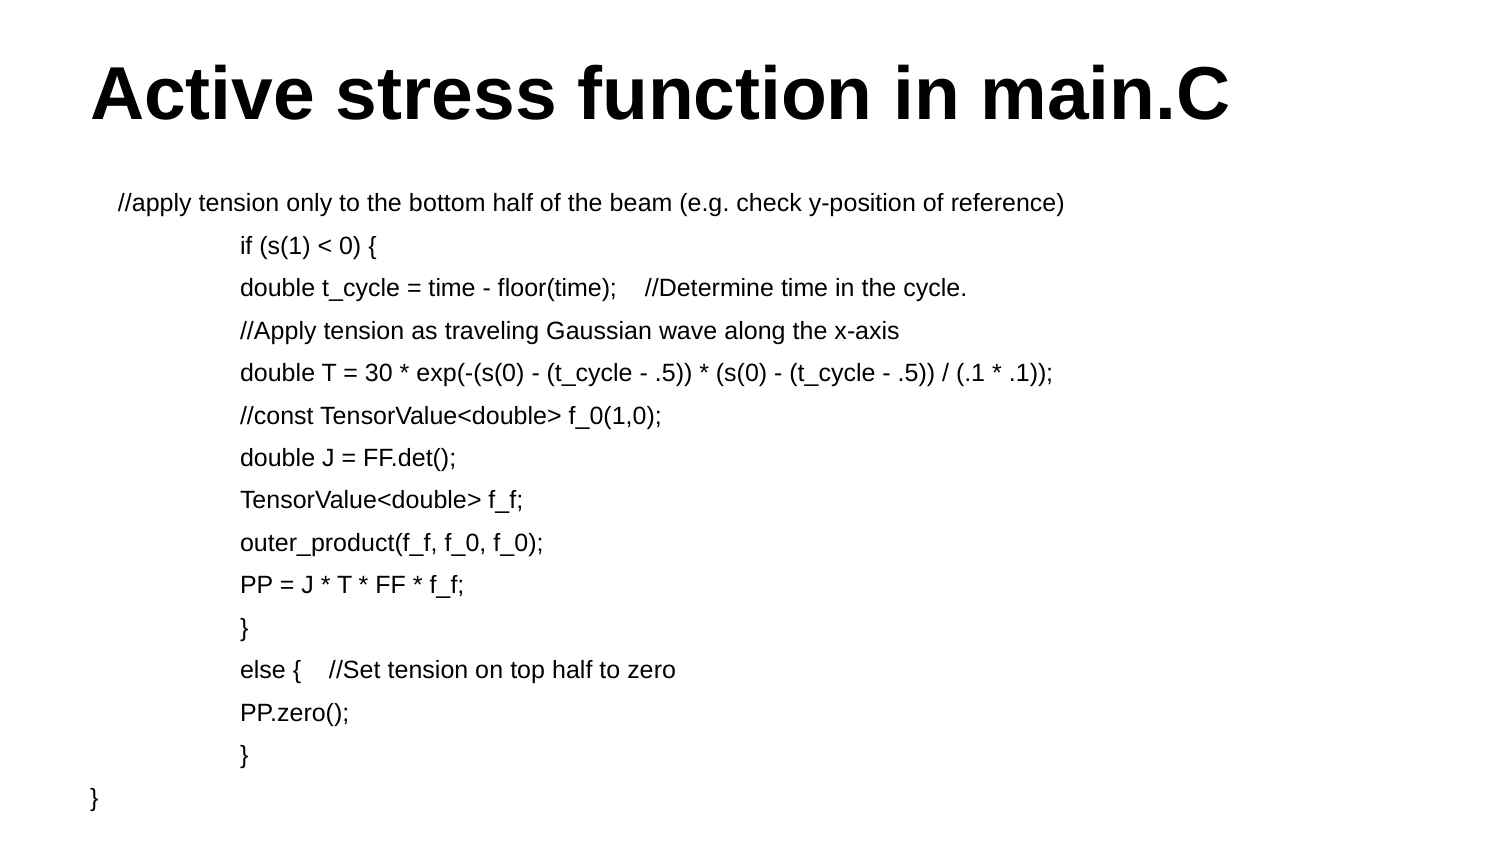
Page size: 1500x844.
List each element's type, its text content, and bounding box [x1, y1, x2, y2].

list //apply tension only to the bottom half of the beam (e.g. check y-position of reference) if (s(1) < 0) { double t_cycle = time - floor(time); //Determine time in the cycle. //Apply tension as traveling Gaussian wave along the x-axis double T = 30 * exp(-(s(0) - (t_cycle - .5)) * (s(0) - (t_cycle - .5)) / (.1 * .1)); //const TensorValue<double> f_0(1,0); double J = FF.det(); TensorValue<double> f_f; outer_product(f_f, f_0, f_0); PP = J * T * FF * f_f; } else { //Set tension on top half to zero PP.zero(); } } [75, 171, 1425, 783]
title Active stress function in main.C [75, 8, 1425, 150]
